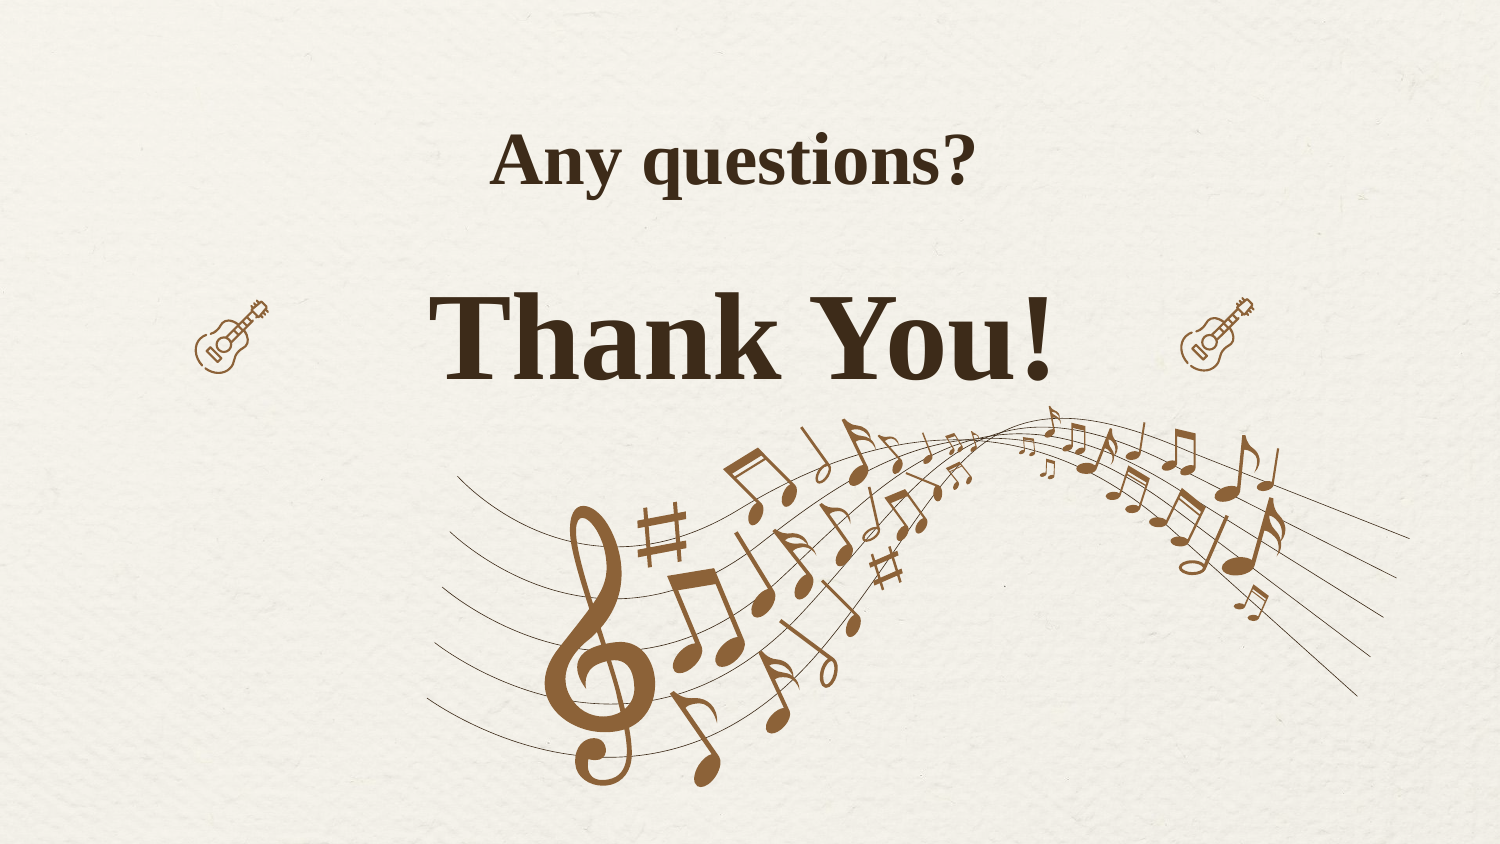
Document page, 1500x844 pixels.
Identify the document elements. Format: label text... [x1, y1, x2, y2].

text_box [426, 417, 1410, 758]
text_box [194, 299, 270, 375]
text_box Any questions? [381, 81, 1087, 229]
text_box [694, 766, 721, 788]
text_box [1048, 405, 1060, 416]
text_box [575, 766, 631, 786]
title Thank You! [381, 239, 1106, 345]
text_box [1179, 296, 1256, 372]
